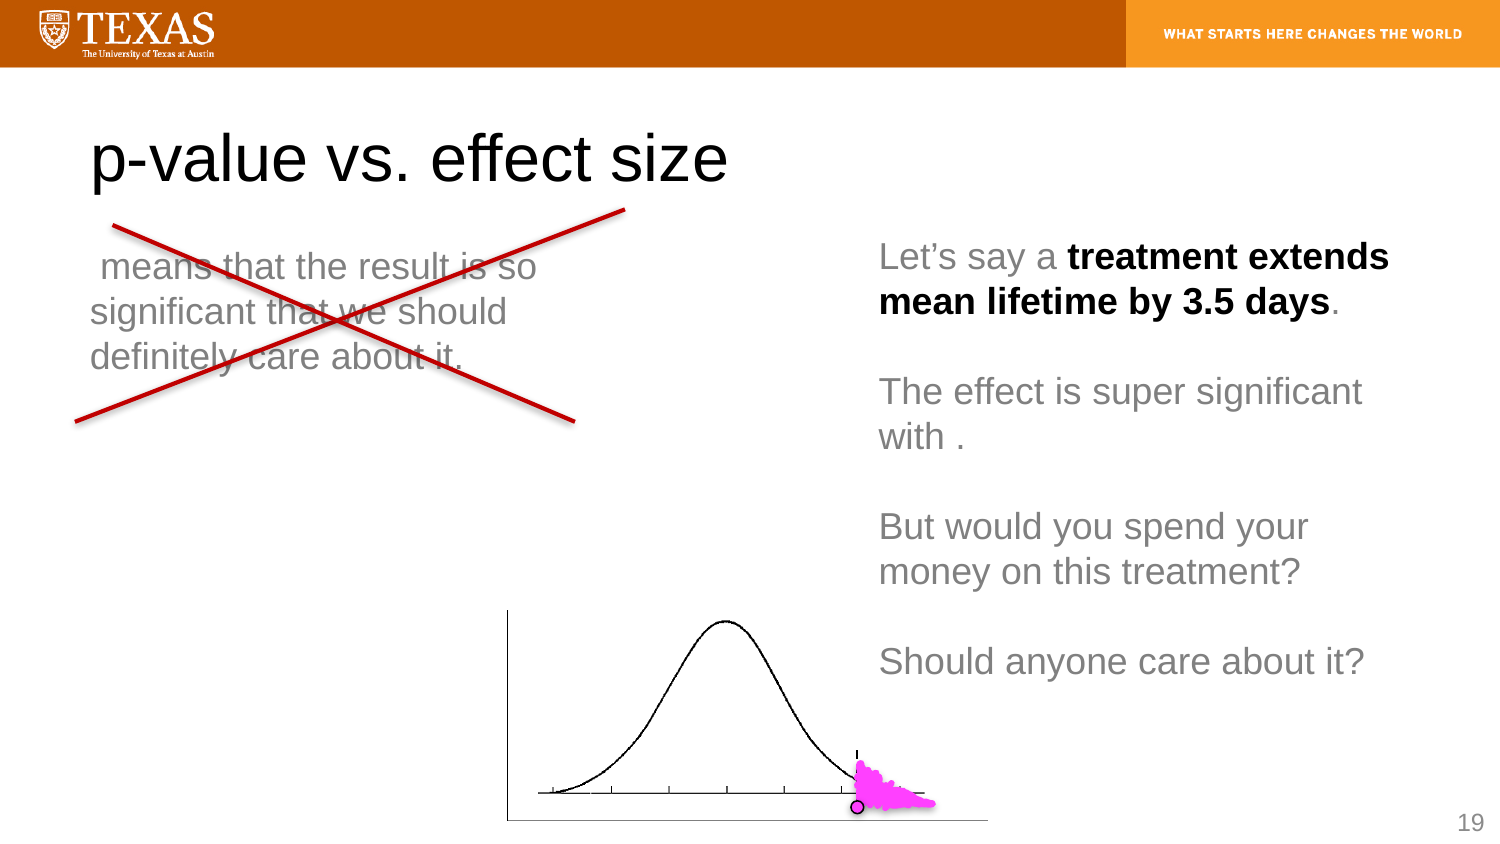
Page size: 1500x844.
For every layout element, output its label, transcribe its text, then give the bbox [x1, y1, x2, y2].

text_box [112, 224, 576, 423]
picture [0, 0, 1500, 844]
slide_number 19 [1162, 798, 1500, 844]
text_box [507, 610, 988, 821]
title p-value vs. effect size [75, 84, 1425, 225]
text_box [74, 209, 626, 422]
